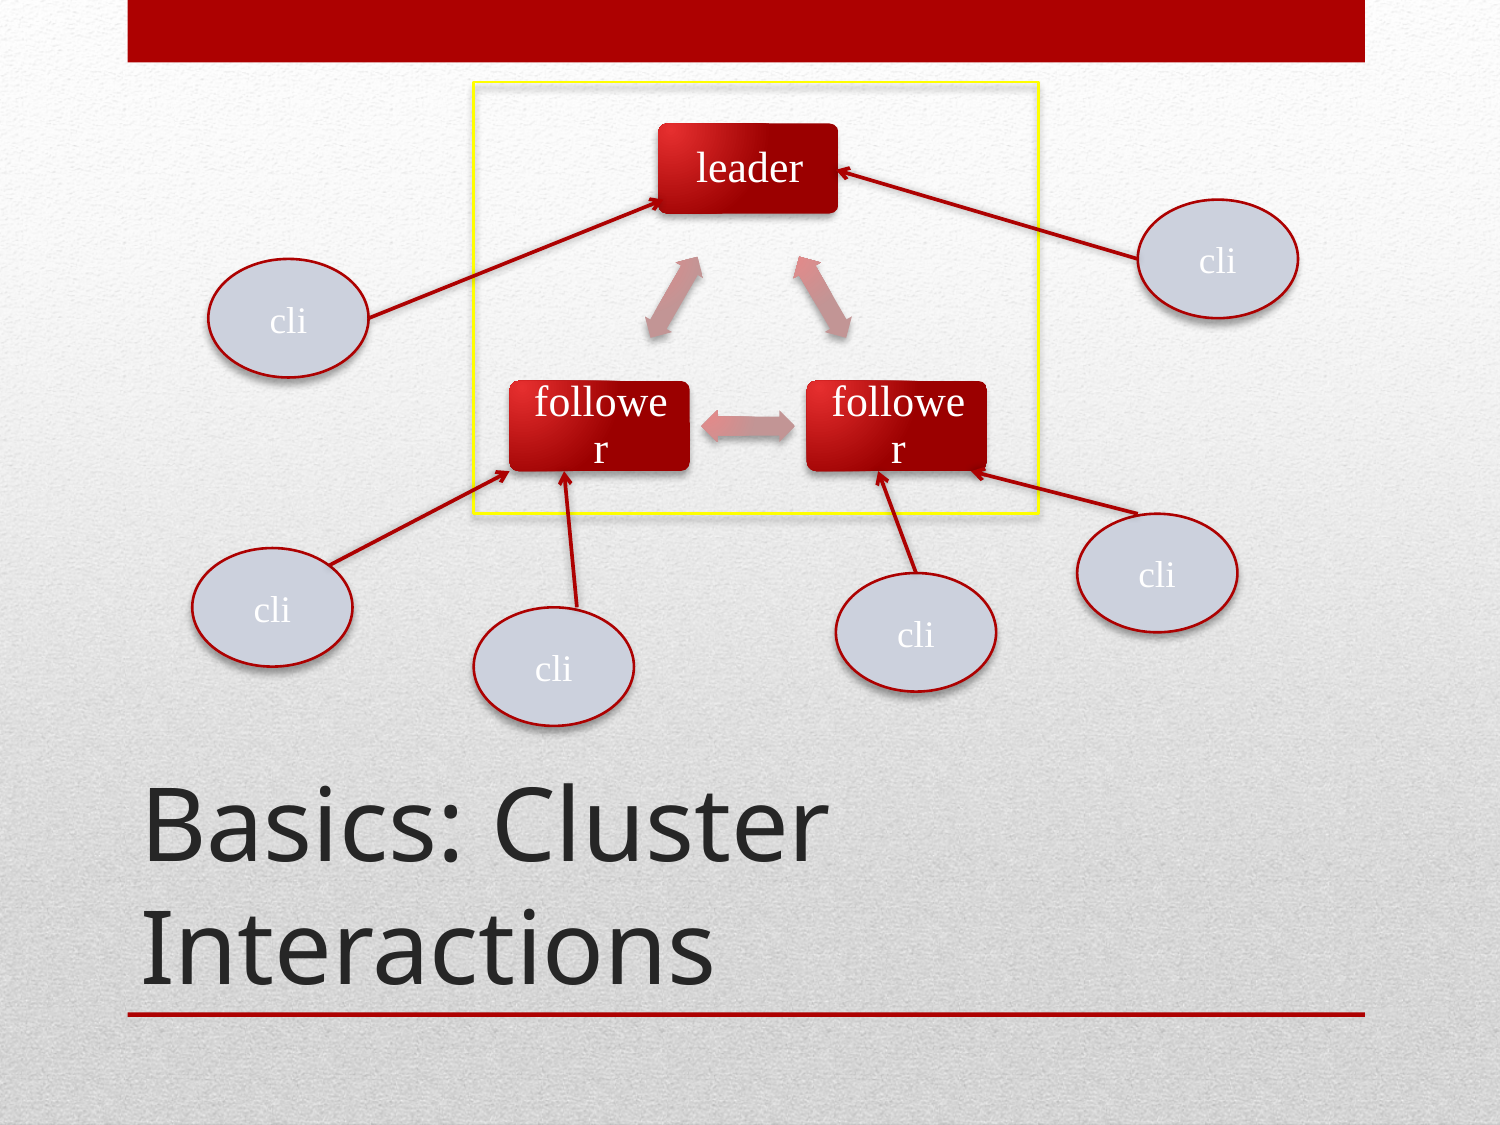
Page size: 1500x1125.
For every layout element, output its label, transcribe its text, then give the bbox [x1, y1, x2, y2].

title Basics: Cluster Interactions [125, 750, 1238, 1013]
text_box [970, 470, 1239, 634]
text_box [835, 169, 1299, 319]
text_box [835, 470, 997, 693]
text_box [207, 198, 665, 379]
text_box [354, 81, 1142, 515]
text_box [472, 470, 635, 727]
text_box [191, 470, 472, 668]
